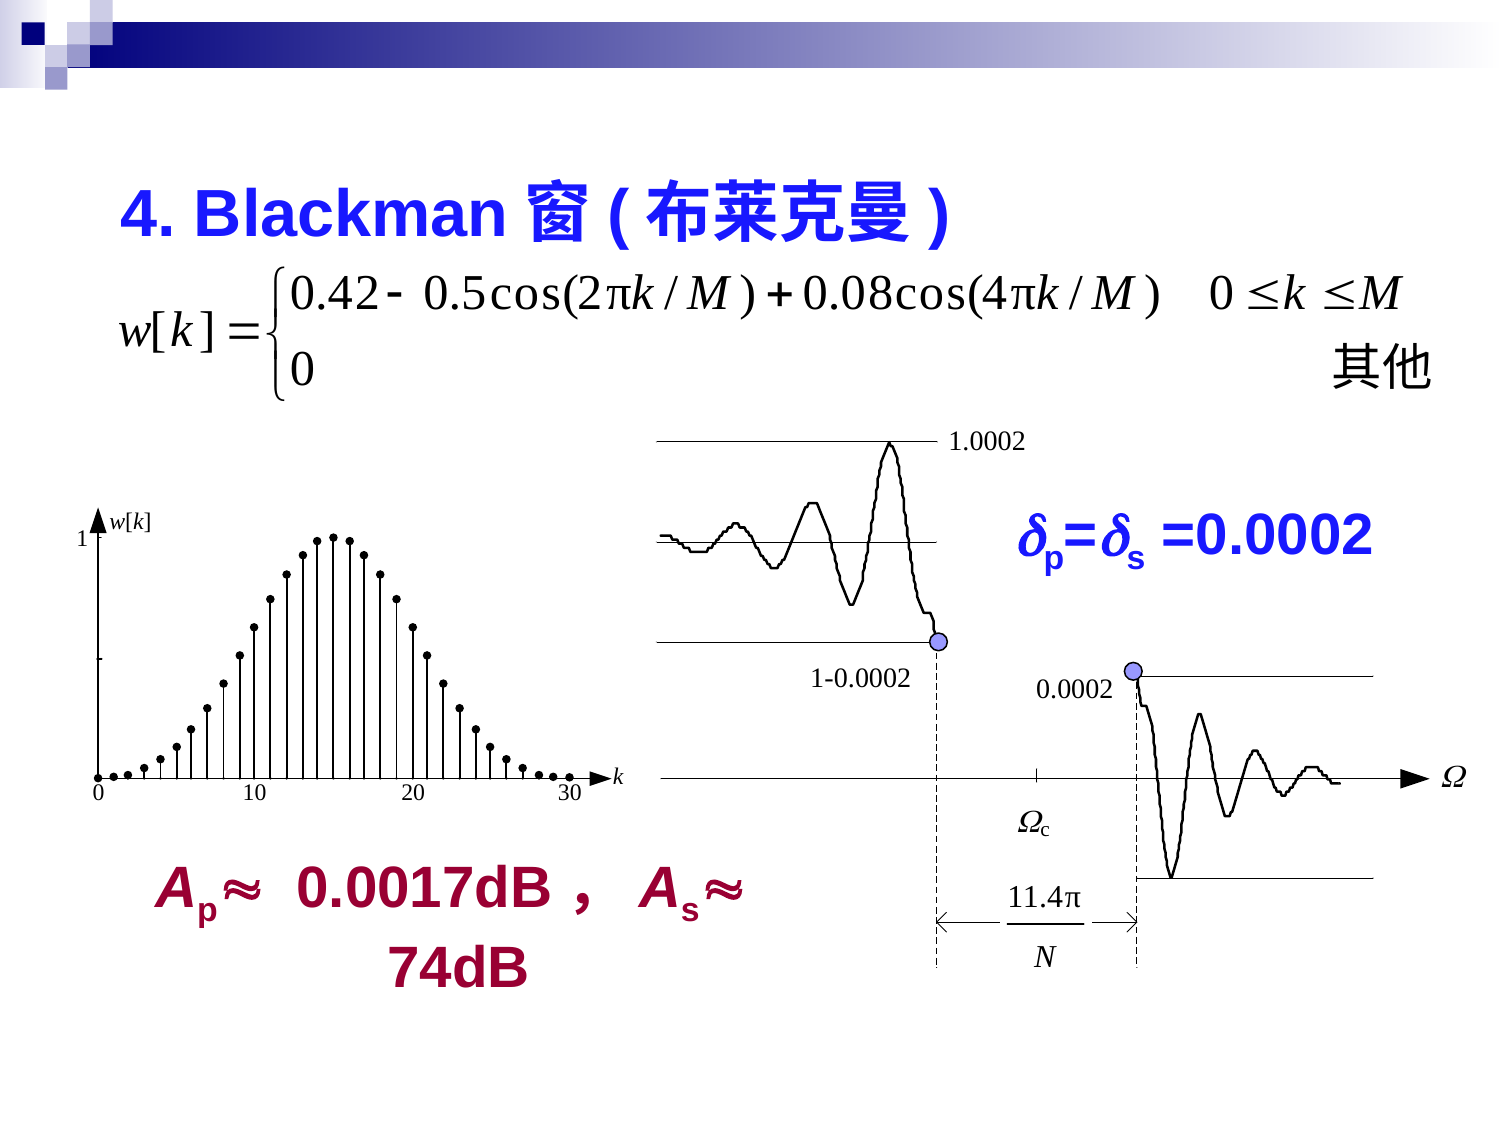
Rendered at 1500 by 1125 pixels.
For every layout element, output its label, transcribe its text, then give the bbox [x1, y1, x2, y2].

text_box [108, 255, 1443, 411]
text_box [67, 477, 620, 813]
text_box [625, 415, 1479, 984]
text_box 4. Blackman窗(布莱克曼) [105, 162, 1123, 256]
text_box Ap 0.0017dB，As 74dB [64, 841, 853, 1006]
